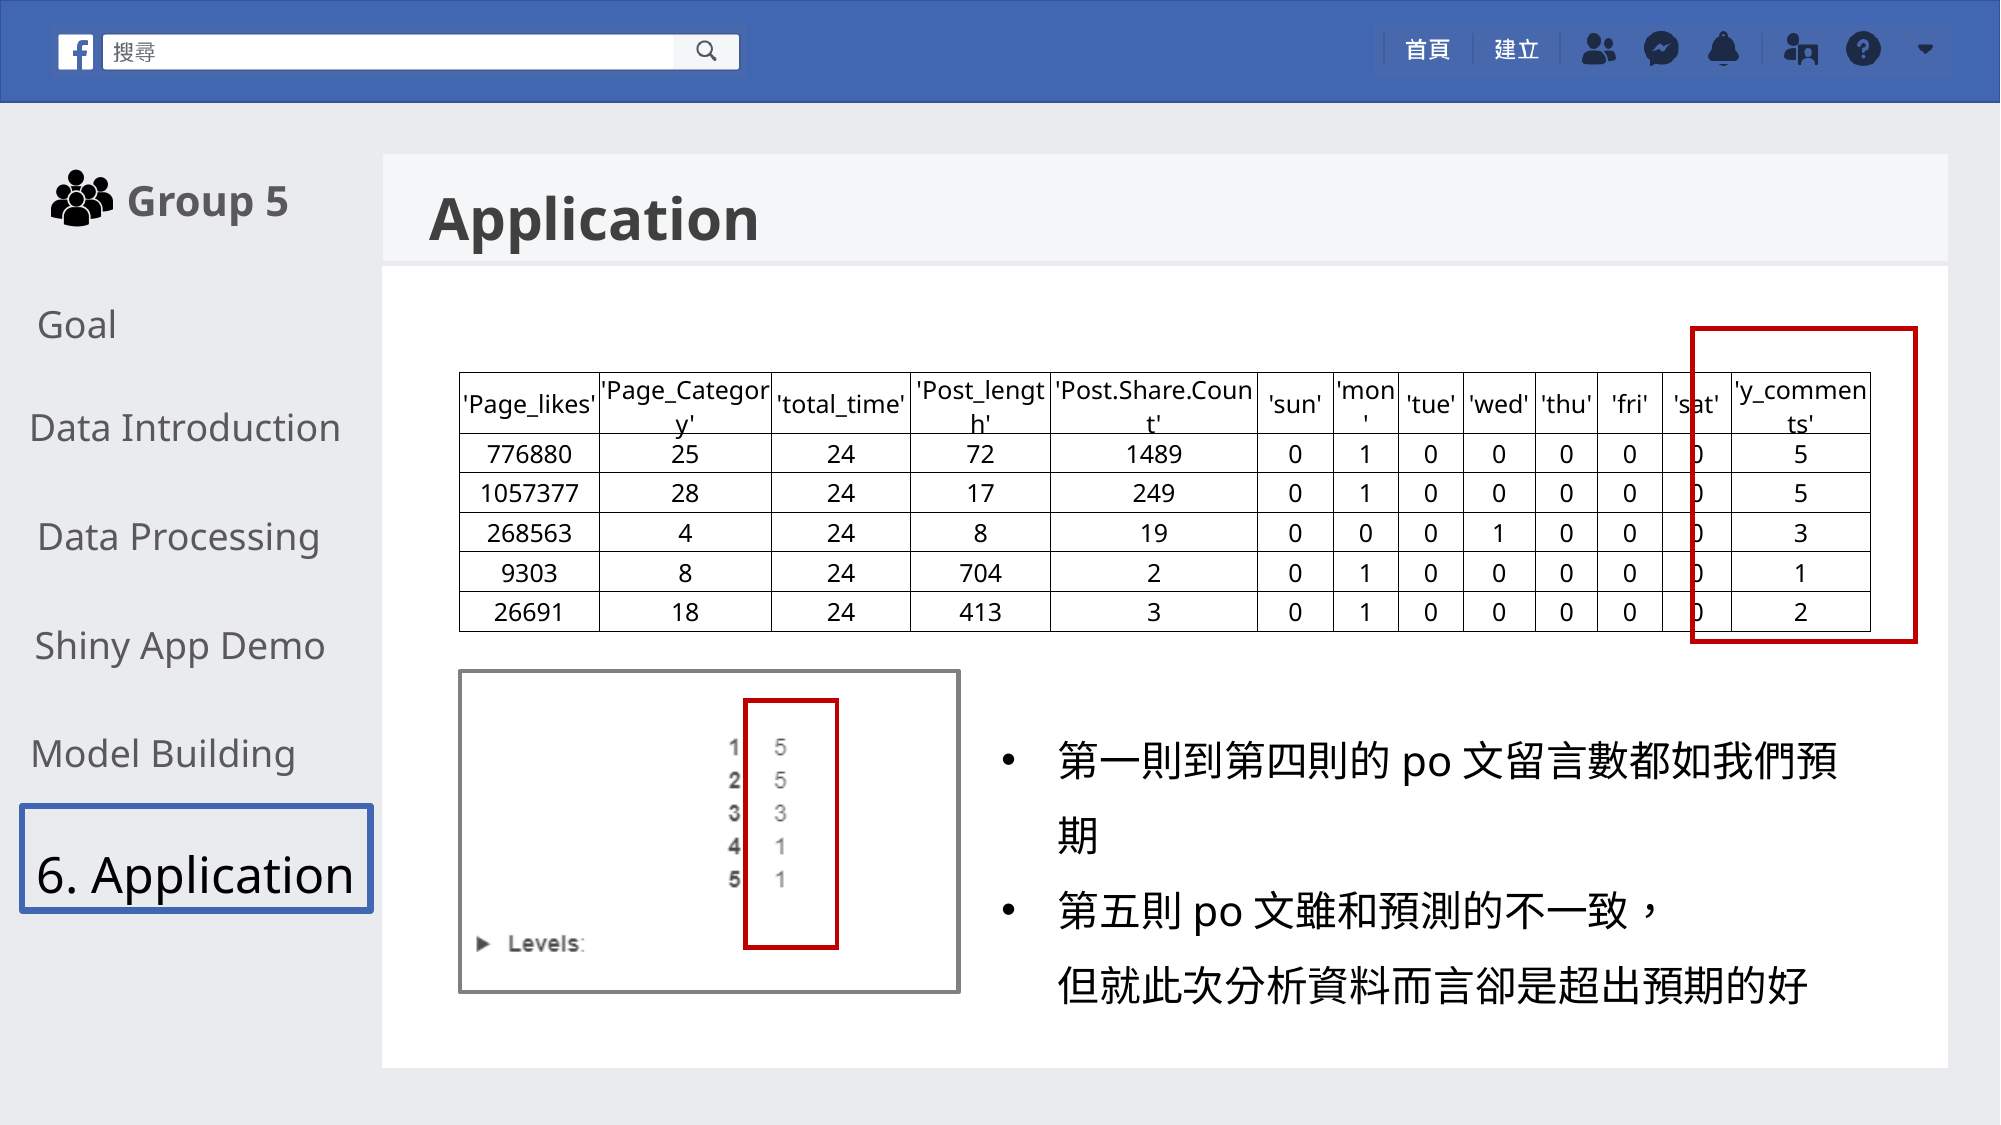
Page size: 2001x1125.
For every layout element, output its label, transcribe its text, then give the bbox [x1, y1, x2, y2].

text_box Data Processing [22, 483, 337, 566]
table_cell 17 [911, 473, 1050, 512]
table_cell 24 [772, 592, 910, 631]
text_box [1692, 327, 1916, 642]
picture [51, 167, 113, 229]
picture [462, 673, 957, 990]
table_cell 268563 [460, 513, 599, 551]
text_box Group 5 [111, 167, 321, 233]
table_cell 704 [911, 552, 1050, 591]
table_cell 0 [1598, 434, 1662, 472]
table_cell 0 [1598, 513, 1662, 551]
table_cell 0 [1536, 592, 1597, 631]
table_cell 1489 [1051, 434, 1257, 472]
table_header 'Page_Category' [600, 373, 771, 433]
table_cell 24 [772, 434, 910, 472]
table_cell 0 [1334, 513, 1398, 551]
table_header 'wed' [1464, 373, 1535, 433]
table_cell 1 [1334, 552, 1398, 591]
table_cell 0 [1536, 552, 1597, 591]
table_cell 24 [772, 513, 910, 551]
table_cell 0 [1598, 592, 1662, 631]
text_box [380, 265, 1951, 1071]
table_cell 28 [600, 473, 771, 512]
table_cell 72 [911, 434, 1050, 472]
table_cell 0 [1663, 552, 1692, 591]
table_cell 24 [772, 473, 910, 512]
table_cell 0 [1258, 552, 1333, 591]
table_cell 0 [1464, 592, 1535, 631]
table_cell 26691 [460, 592, 599, 631]
picture [1374, 24, 1951, 78]
table_cell 0 [1536, 473, 1597, 512]
text_box 第一則到第四則的po文留言數都如我們預期 第五則po文雖和預測的不一致， 但就此次分析資料而言卻是超出預期的好 [986, 702, 1881, 1017]
table_cell 249 [1051, 473, 1257, 512]
table_cell 18 [600, 592, 771, 631]
table_cell 0 [1536, 513, 1597, 551]
table_cell 9303 [460, 552, 599, 591]
table_cell 0 [1536, 434, 1597, 472]
table_cell 25 [600, 434, 771, 472]
table_cell 1 [1334, 473, 1398, 512]
table_cell 0 [1399, 513, 1463, 551]
table_cell 1 [1334, 592, 1398, 631]
text_box Goal [22, 271, 291, 354]
table_cell 0 [1464, 434, 1535, 472]
table_header 'thu' [1536, 373, 1597, 433]
picture [51, 24, 746, 78]
table_cell 2 [1051, 552, 1257, 591]
table_cell 0 [1663, 592, 1692, 631]
table_cell 0 [1399, 434, 1463, 472]
table_cell 0 [1598, 552, 1662, 591]
text_box Shiny App Demo [19, 591, 342, 674]
table_cell 0 [1258, 473, 1333, 512]
table_cell 1 [1464, 513, 1535, 551]
table_cell 0 [1399, 592, 1463, 631]
table_cell 776880 [460, 434, 599, 472]
table_cell 24 [772, 552, 910, 591]
table_cell 0 [1598, 473, 1662, 512]
text_box 6. Application [22, 805, 371, 911]
table_cell 413 [911, 592, 1050, 631]
text_box [0, 0, 2000, 103]
table_header 'fri' [1598, 373, 1662, 433]
table_header 'total_time' [772, 373, 910, 433]
text_box Model Building [15, 700, 312, 783]
table_header 'tue' [1399, 373, 1463, 433]
table_cell 1057377 [460, 473, 599, 512]
table_cell 1 [1334, 434, 1398, 472]
table_header 'Page_likes' [460, 373, 599, 433]
text_box Application [414, 174, 776, 260]
text_box [380, 151, 1951, 265]
table_cell 3 [1051, 592, 1257, 631]
table_cell 0 [1663, 473, 1692, 512]
table_cell 0 [1258, 592, 1333, 631]
table_header 'sun' [1258, 373, 1333, 433]
table_header 'sat' [1663, 373, 1692, 433]
table_cell 0 [1464, 552, 1535, 591]
table_header 'Post.Share.Count' [1051, 373, 1257, 433]
table_header 'mon' [1334, 373, 1398, 433]
table_cell 0 [1663, 434, 1692, 472]
table_cell 19 [1051, 513, 1257, 551]
table_cell 8 [911, 513, 1050, 551]
table_cell 8 [600, 552, 771, 591]
table_cell 0 [1258, 513, 1333, 551]
text_box Data Introduction [14, 374, 357, 457]
table_cell 0 [1399, 473, 1463, 512]
table_cell 0 [1258, 434, 1333, 472]
table_cell 0 [1663, 513, 1692, 551]
table_cell 4 [600, 513, 771, 551]
table_cell 0 [1399, 552, 1463, 591]
table_header 'Post_length' [911, 373, 1050, 433]
table_cell 0 [1464, 473, 1535, 512]
